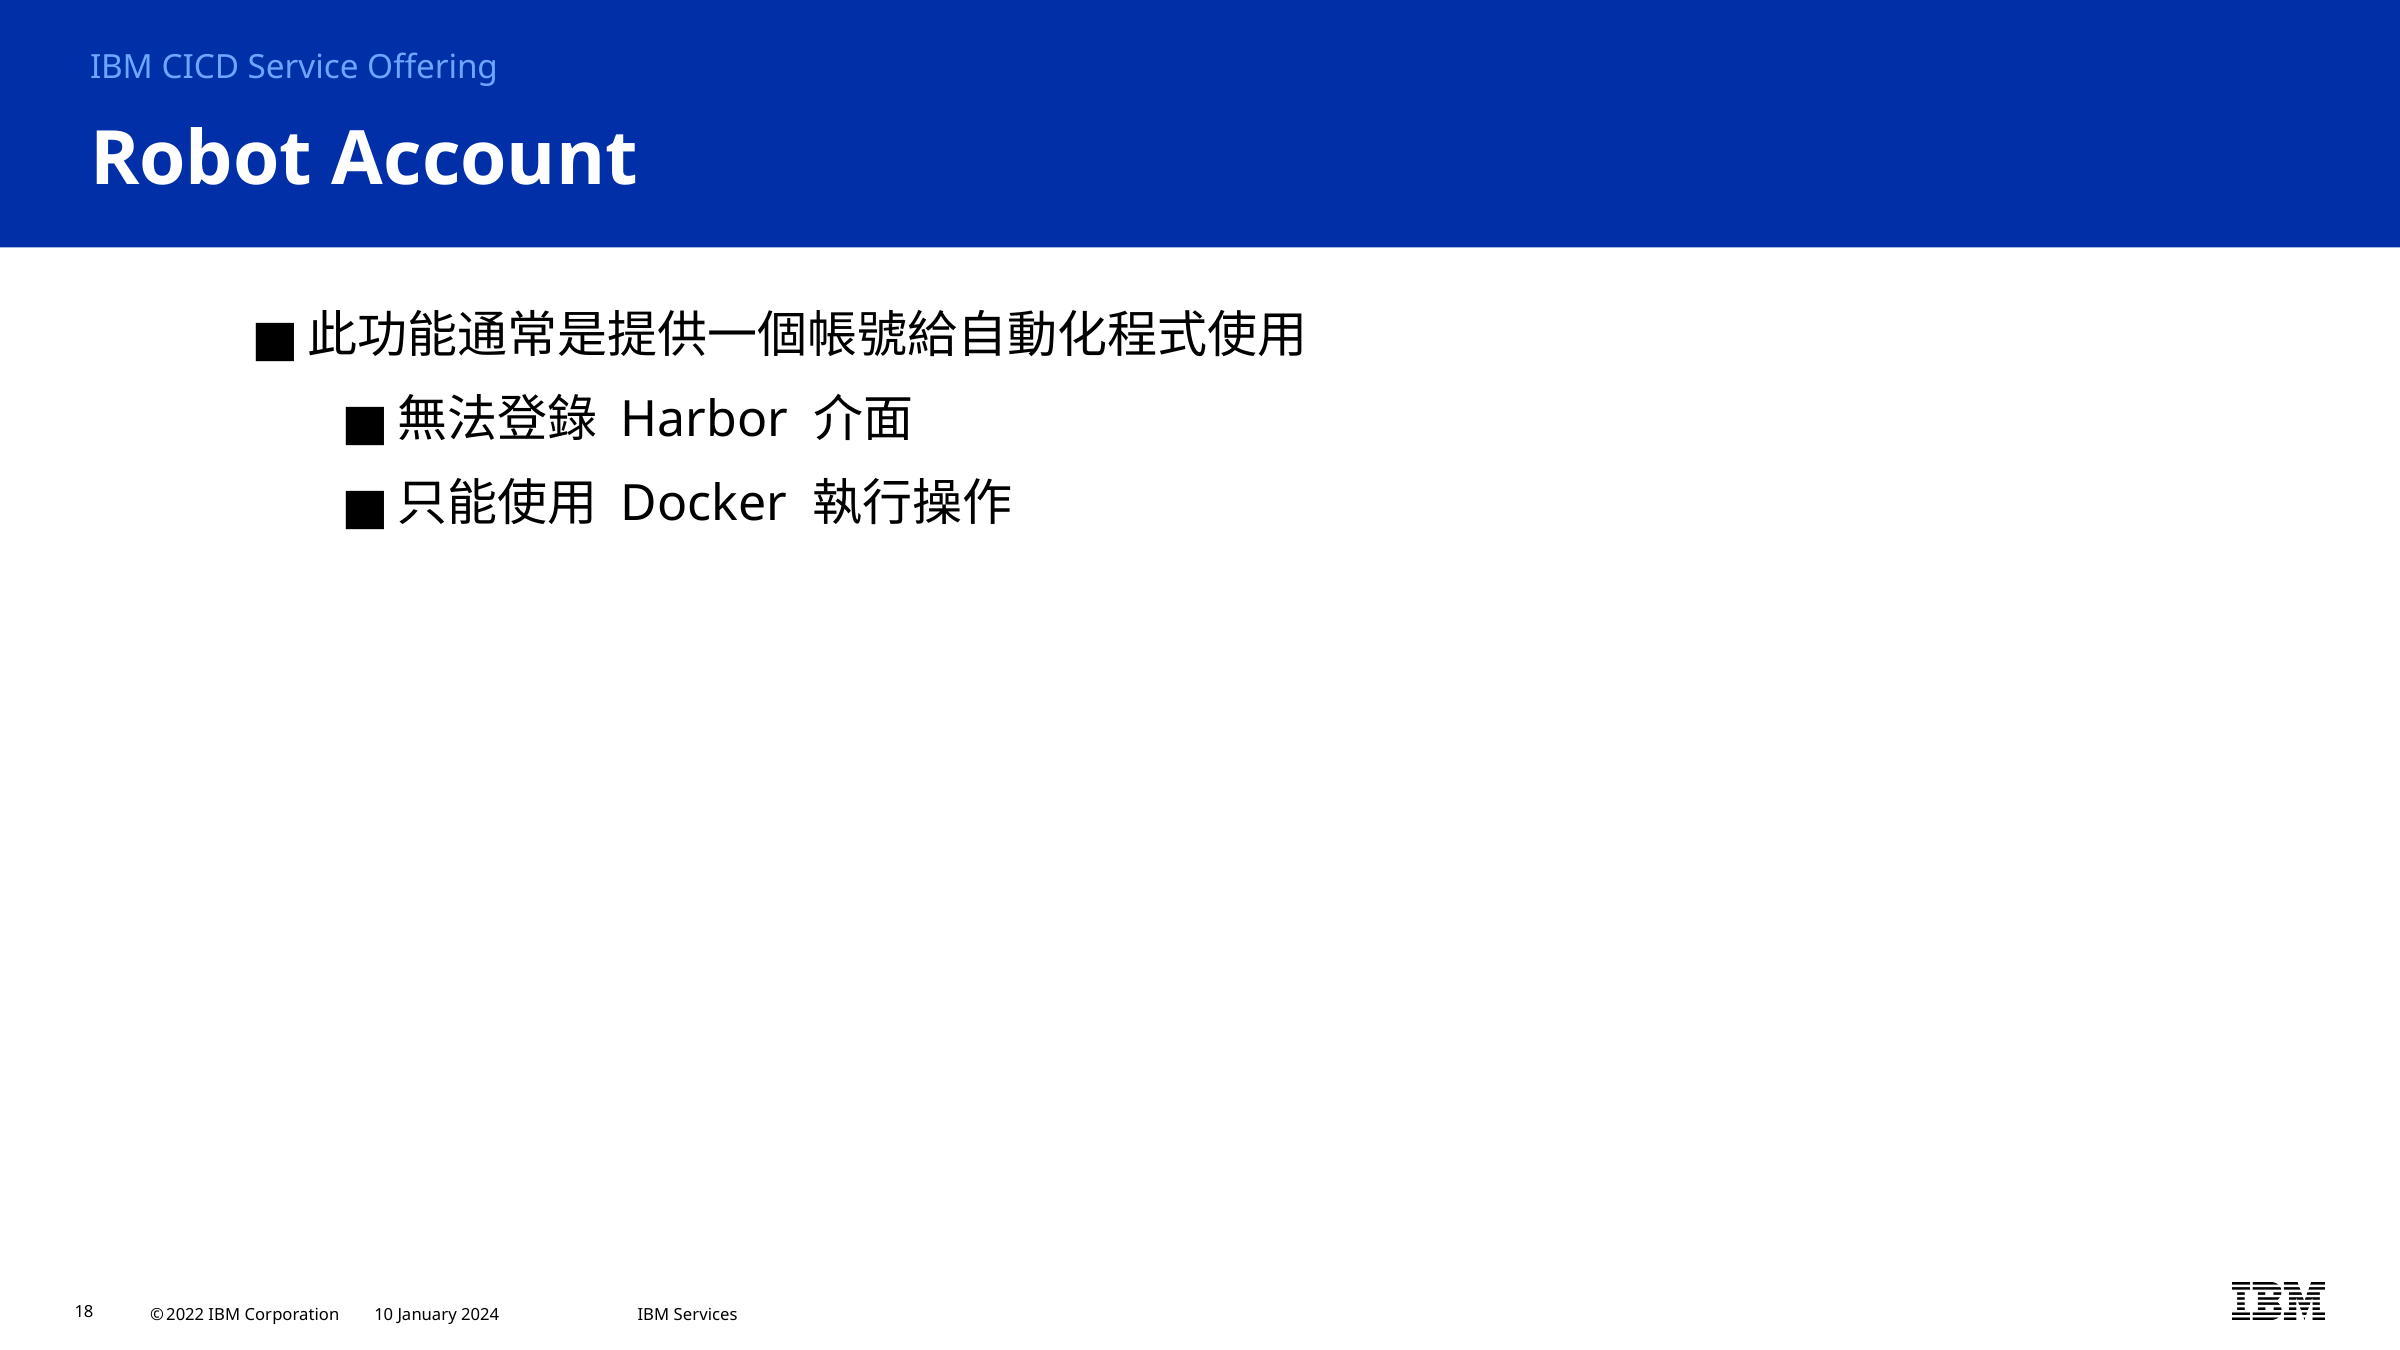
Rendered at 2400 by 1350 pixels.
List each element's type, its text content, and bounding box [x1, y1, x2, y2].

list IBM CICD Service Offering [75, 43, 1155, 89]
picture [2232, 1282, 2325, 1320]
text_box 此功能通常是提供一個帳號給自動化程式使用 無法登錄 Harbor 介面 只能使用 Docker 執行操作 [161, 300, 2239, 1238]
title Robot Account [75, 112, 2100, 300]
